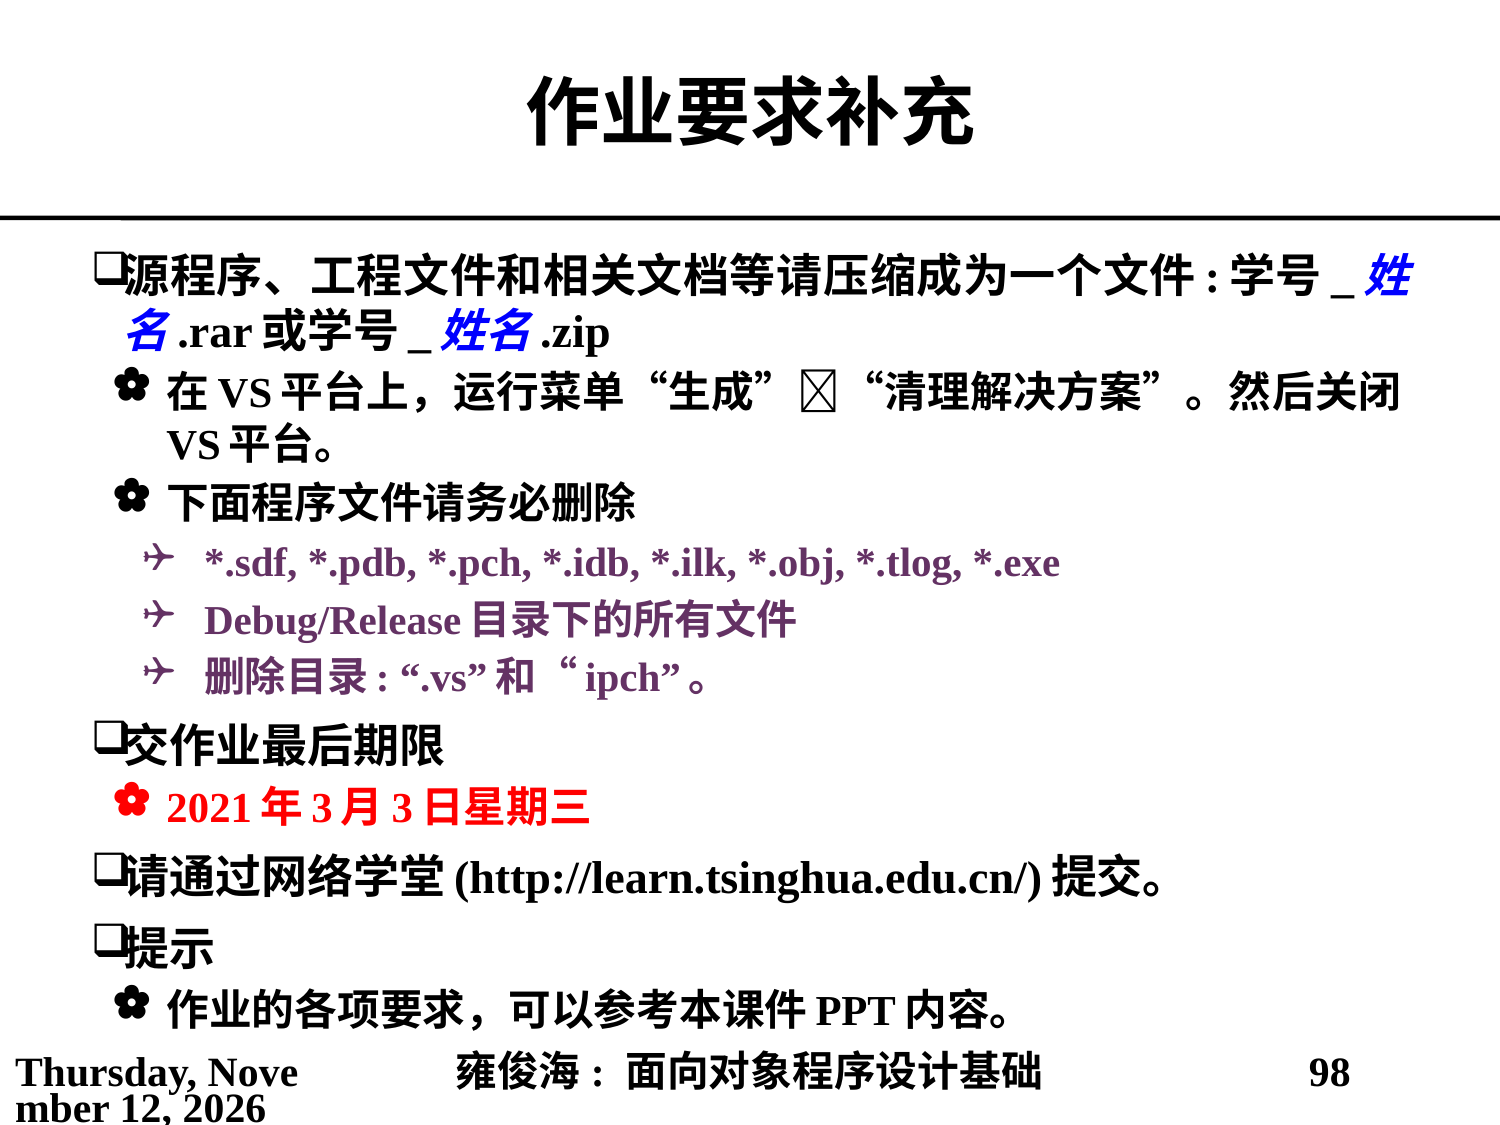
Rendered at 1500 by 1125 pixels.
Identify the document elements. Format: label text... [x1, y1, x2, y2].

list 源程序、工程文件和相关文档等请压缩成为一个文件:学号_姓名.rar或学号_姓名.zip 在VS平台上，运行菜单“生成”“清理解决方案”。然后关闭VS平台。 下面程序文件请务必删除 *.sdf, *.pdb, *.pch, *.idb, *.ilk, *.obj, *.tlog, *.exe Debug/Release目录下的所有文件 删除目录: “.vs”和“ipch”。 交作业最后期限 2021年3月3日星期三 请通过网络学堂(http://learn.tsinghua.edu.cn/)提交。 提示 作业的各项要求，可以参考本课件PPT内容。 [75, 239, 1425, 1042]
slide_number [0, 1042, 337, 1103]
title 作业要求补充 [0, 0, 1500, 217]
slide_number 98 [1161, 1042, 1499, 1103]
footer 雍俊海: 面向对象程序设计基础 [337, 1042, 1161, 1103]
